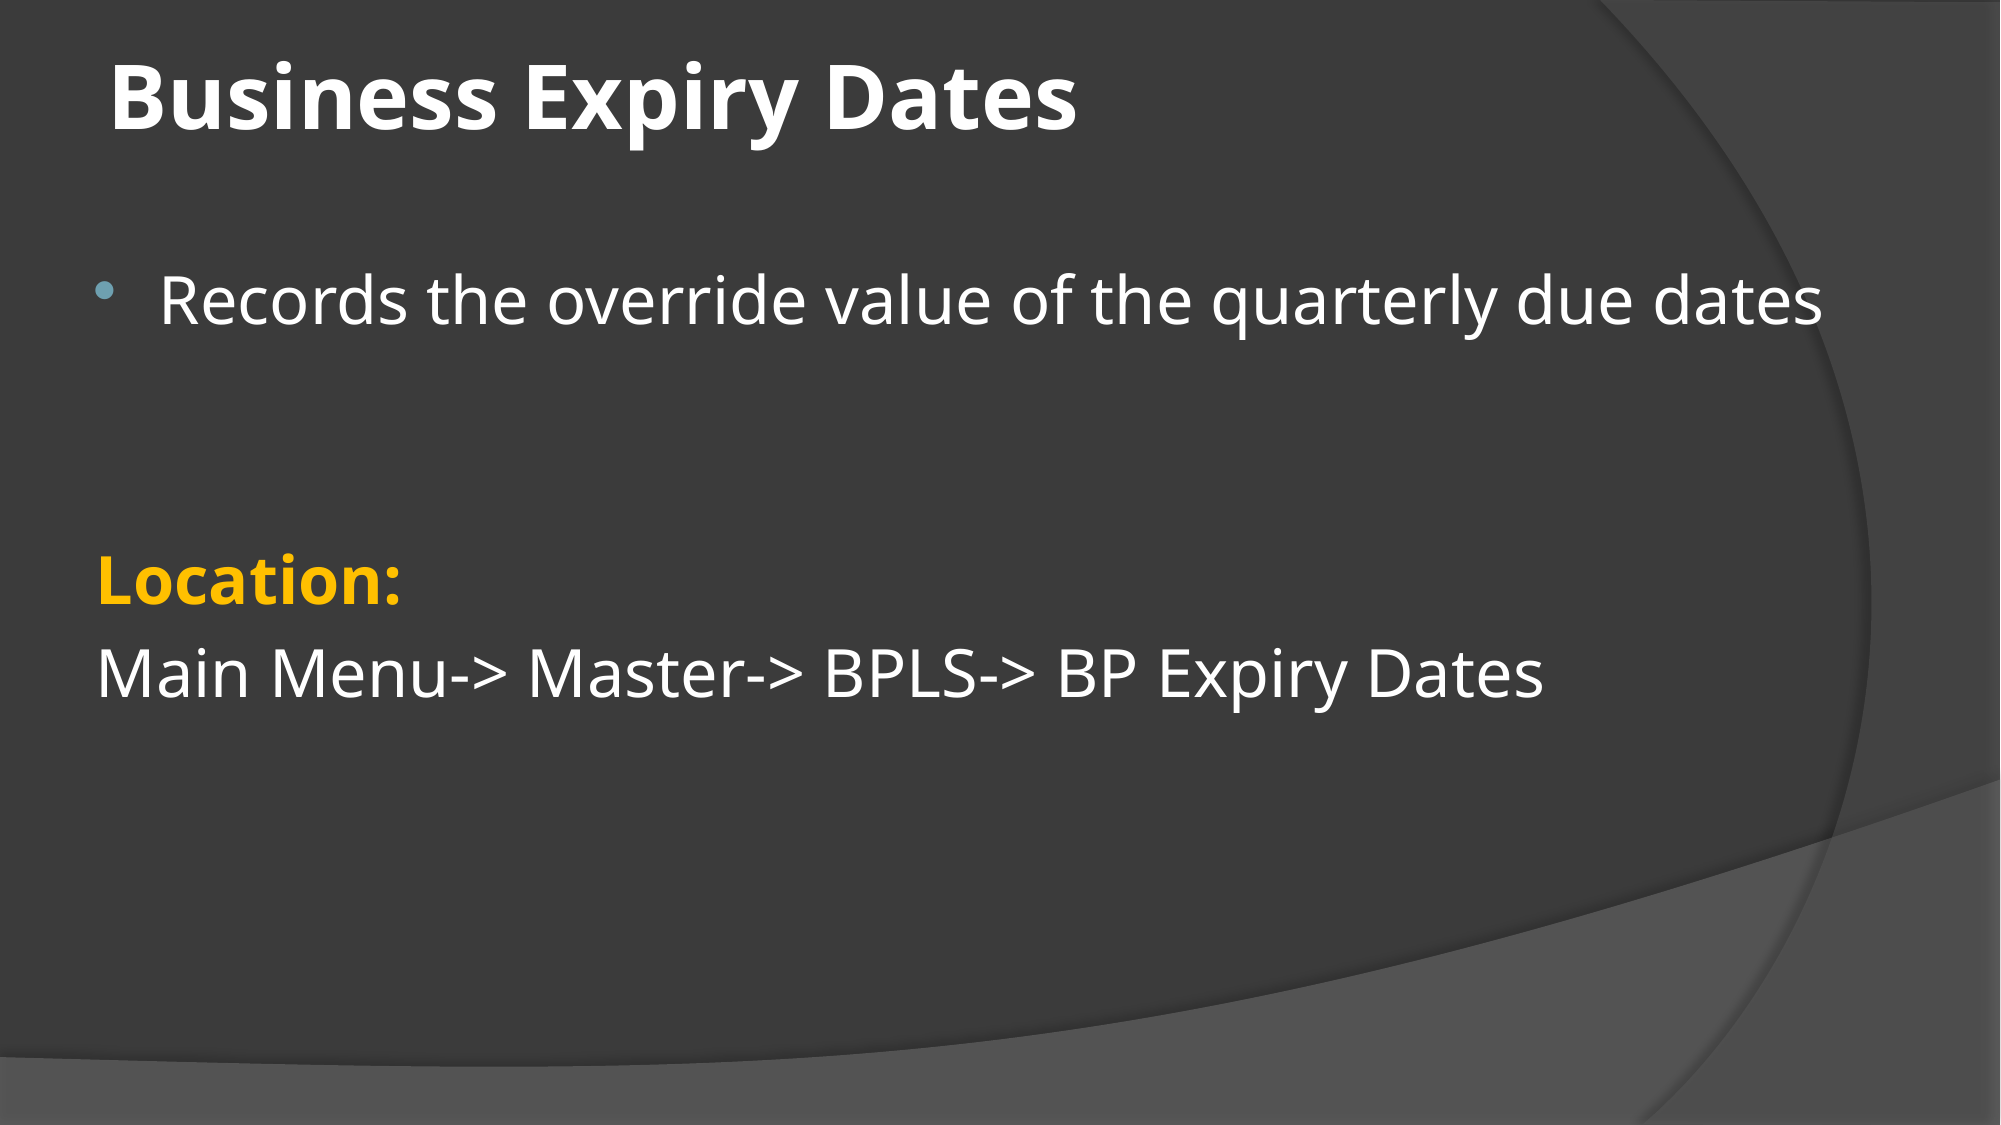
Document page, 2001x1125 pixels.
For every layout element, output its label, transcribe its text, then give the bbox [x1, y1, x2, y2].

list Records the override value of the quarterly due dates Location: Main Menu-> Master-> BPLS-> BP Expiry Dates [75, 249, 1975, 1125]
title Business Expiry Dates [99, 0, 1734, 188]
